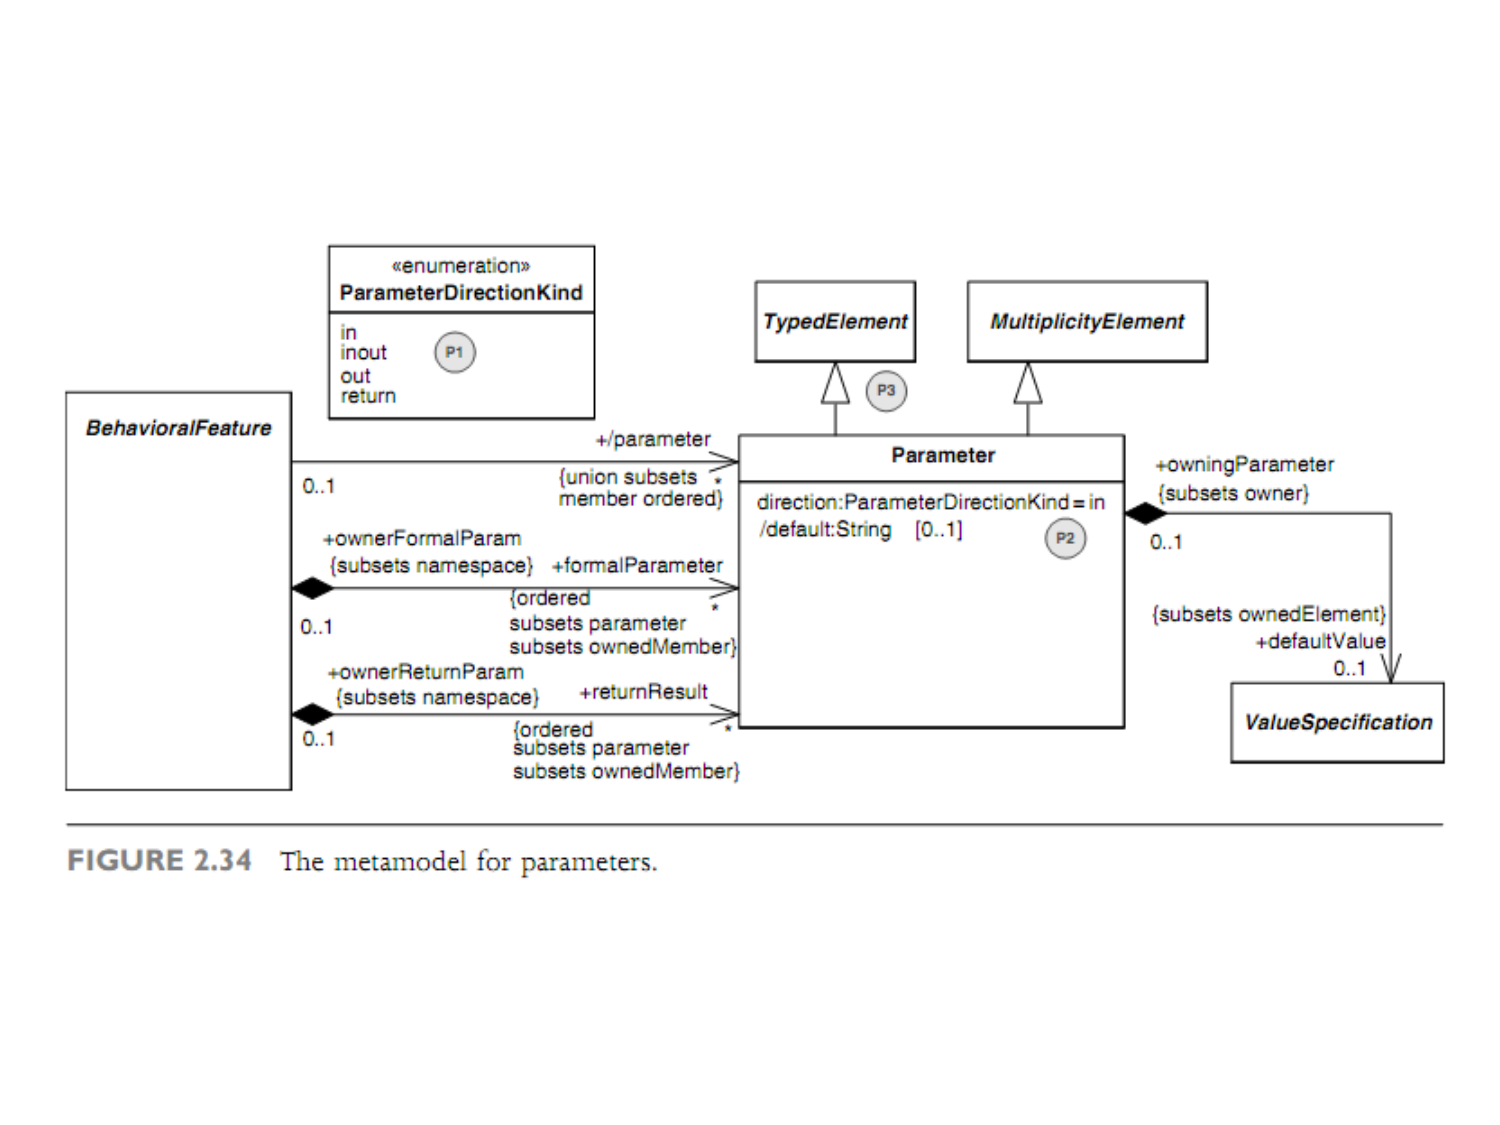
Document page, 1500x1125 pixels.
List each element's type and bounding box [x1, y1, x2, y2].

picture [43, 219, 1457, 906]
